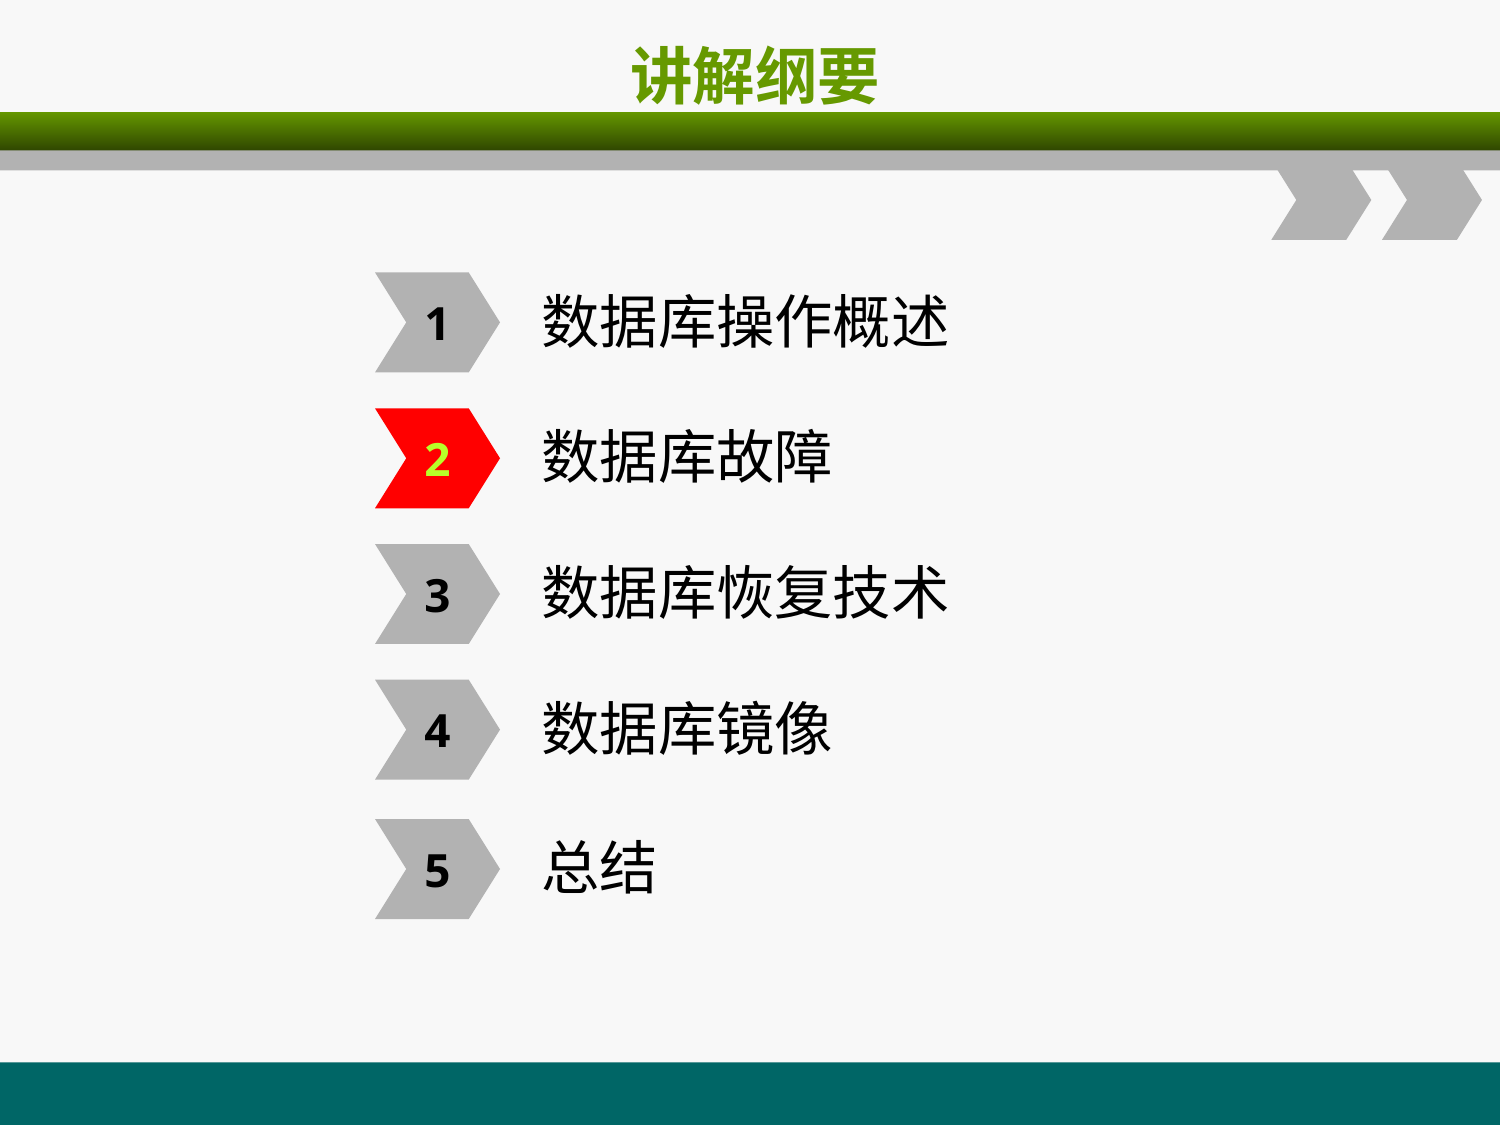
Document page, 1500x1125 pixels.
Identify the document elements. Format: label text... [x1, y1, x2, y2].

text_box 2 [375, 408, 501, 509]
text_box 1 [375, 272, 501, 373]
text_box 5 [375, 819, 501, 920]
text_box 4 [375, 679, 501, 780]
text_box 数据库镜像 [499, 683, 1388, 771]
text_box 3 [375, 544, 501, 644]
text_box 数据库操作概述 [499, 275, 1388, 364]
text_box 数据库恢复技术 [499, 547, 1388, 636]
text_box 数据库故障 [499, 411, 1388, 500]
title 讲解纲要 [80, 24, 1431, 125]
text_box 总结 [499, 822, 1388, 911]
